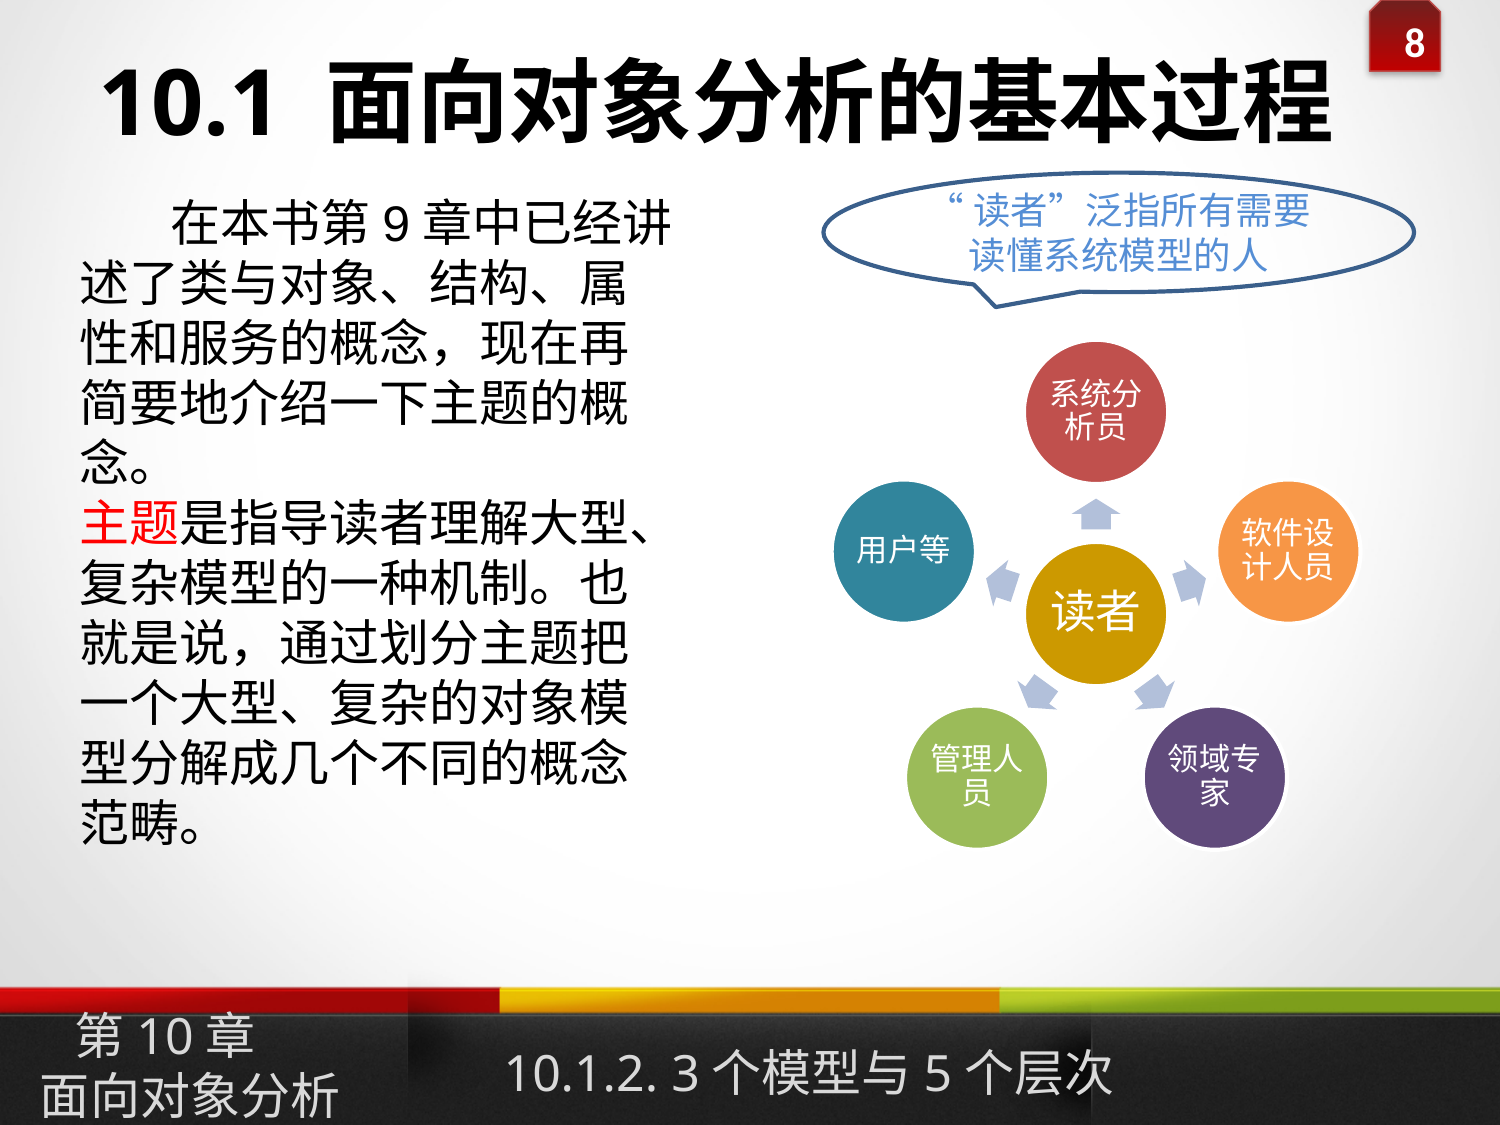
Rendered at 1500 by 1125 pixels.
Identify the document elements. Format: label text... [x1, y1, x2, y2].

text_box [749, 339, 1443, 851]
text_box 在本书第9章中已经讲述了类与对象、结构、属性和服务的概念，现在再简要地介绍一下主题的概念。 主题是指导读者理解大型、复杂模型的一种机制。也就是说，通过划分主题把一个大型、复杂的对象模型分解成几个不同的概念范畴。 [64, 193, 691, 860]
text_box 10.1.2. 3个模型与5个层次 [430, 1032, 1187, 1111]
text_box 10.1 面向对象分析的基本过程 [41, 4, 1392, 193]
picture [0, 0, 1500, 1125]
text_box “读者”泛指所有需要读懂系统模型的人 [821, 193, 1417, 310]
